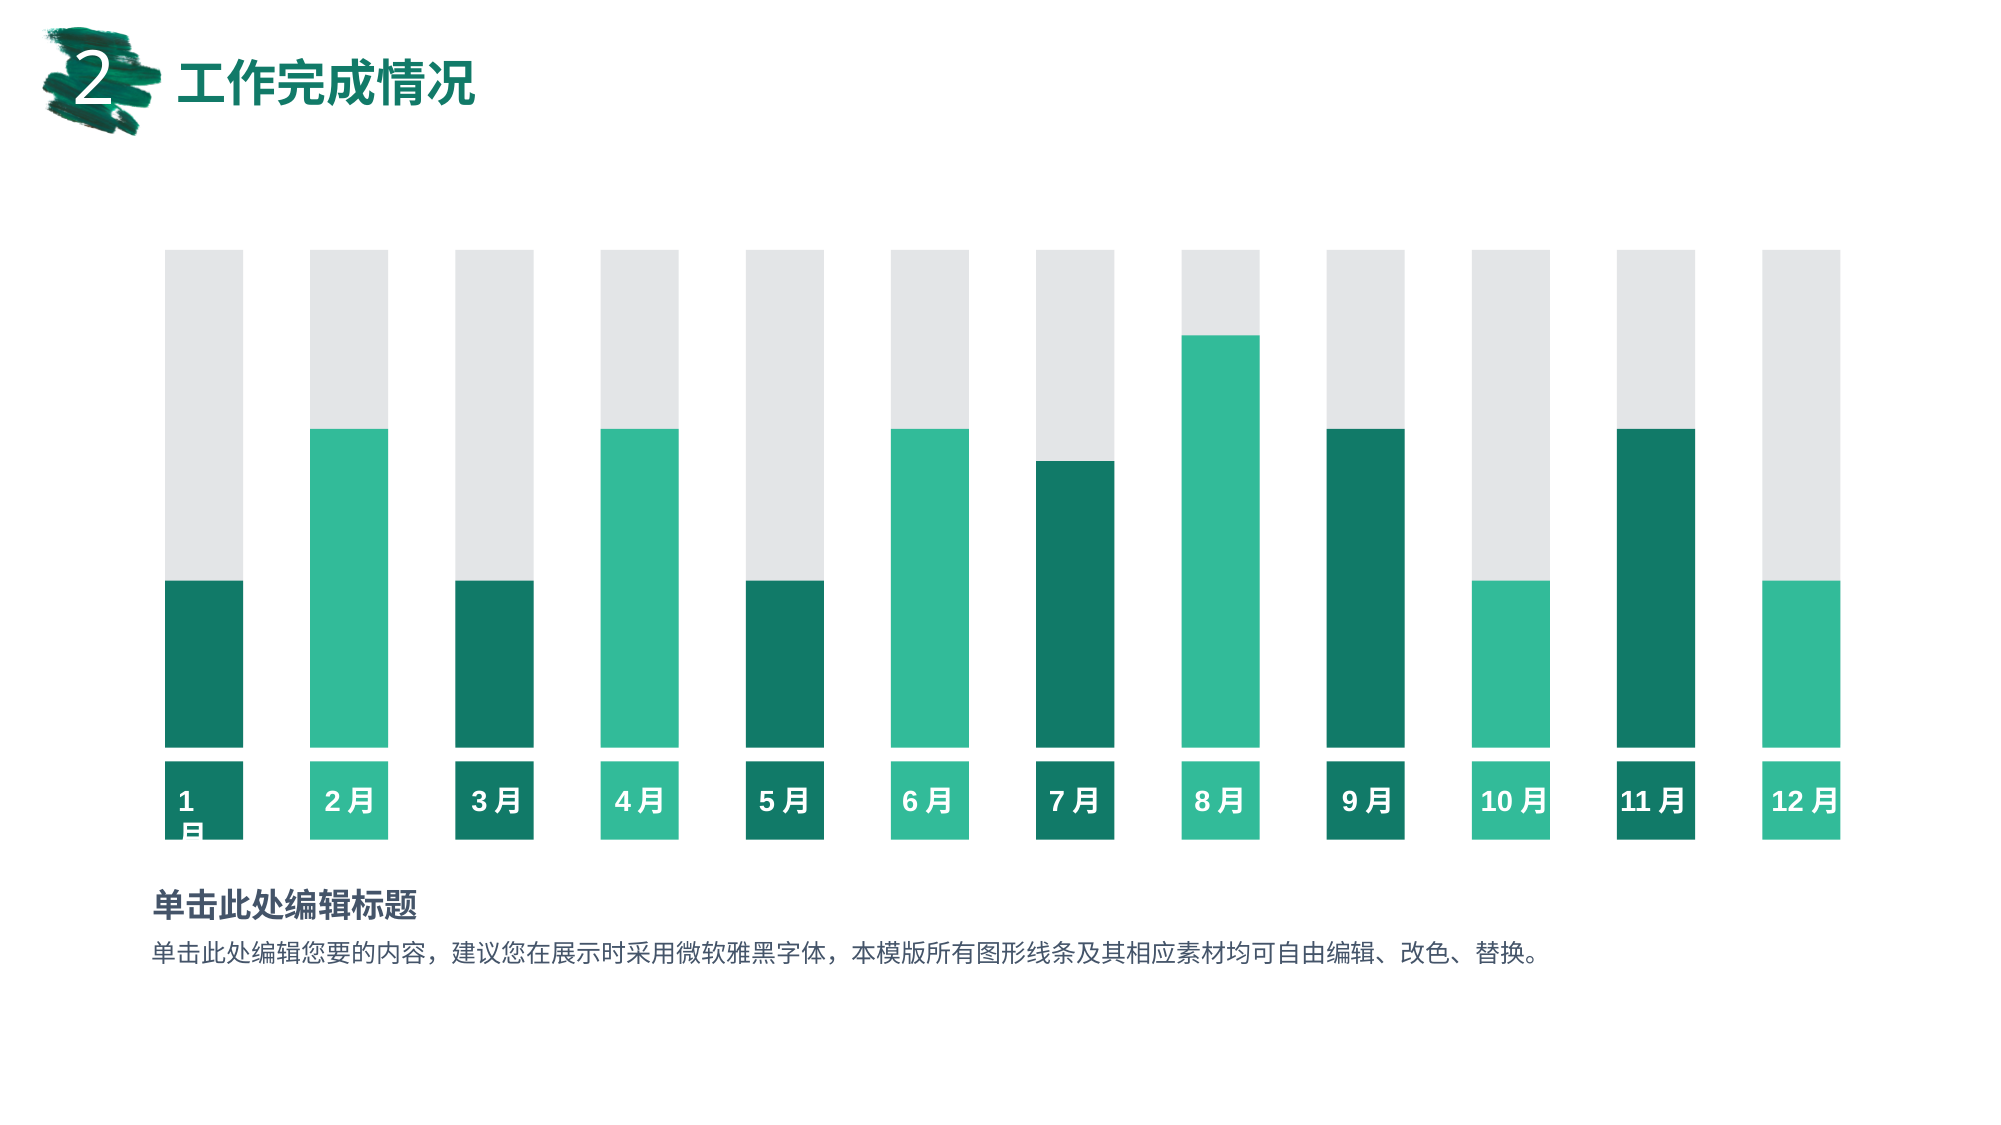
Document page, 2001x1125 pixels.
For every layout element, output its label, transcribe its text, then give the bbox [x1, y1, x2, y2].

text_box 9月 [1317, 774, 1419, 825]
text_box [1036, 825, 1115, 840]
text_box [745, 825, 824, 840]
text_box [1036, 761, 1115, 774]
text_box [1326, 825, 1405, 840]
text_box [1616, 825, 1696, 840]
text_box 12月 [1756, 774, 1858, 825]
text_box [455, 825, 534, 840]
text_box [1326, 249, 1405, 428]
text_box [1036, 249, 1115, 461]
text_box [600, 825, 679, 840]
text_box [745, 249, 824, 580]
text_box [1036, 461, 1115, 748]
text_box 单击此处编辑标题 [137, 869, 491, 932]
text_box [165, 249, 244, 580]
text_box [890, 428, 969, 748]
text_box [1326, 761, 1405, 774]
text_box 2月 [300, 774, 402, 825]
text_box [1471, 825, 1550, 840]
text_box [600, 761, 679, 774]
text_box [1762, 580, 1841, 748]
text_box 工作完成情况 [168, 43, 533, 119]
text_box 3月 [447, 774, 549, 825]
text_box [1762, 249, 1841, 580]
text_box [1181, 335, 1260, 748]
text_box 4月 [590, 774, 692, 825]
text_box 8月 [1170, 774, 1272, 825]
text_box [1181, 761, 1260, 774]
text_box 单击此处编辑您要的内容，建议您在展示时采用微软雅黑字体，本模版所有图形线条及其相应素材均可自由编辑、改色、替换。 [137, 924, 1762, 975]
text_box 1月 [163, 775, 242, 860]
text_box [745, 580, 824, 748]
text_box [1762, 825, 1841, 840]
text_box 11月 [1605, 774, 1707, 825]
text_box [1471, 580, 1550, 748]
text_box 10月 [1465, 774, 1567, 825]
text_box [310, 249, 389, 428]
text_box [455, 580, 534, 748]
text_box [890, 249, 969, 428]
text_box [1471, 249, 1550, 580]
text_box [165, 761, 244, 840]
text_box [1616, 249, 1696, 428]
text_box [1616, 761, 1696, 774]
text_box [600, 428, 679, 748]
text_box [1181, 825, 1260, 840]
text_box [600, 249, 679, 428]
text_box [1181, 249, 1260, 335]
text_box [890, 825, 969, 840]
text_box [455, 761, 534, 774]
text_box [165, 580, 244, 748]
text_box [1616, 428, 1696, 748]
text_box [455, 249, 534, 580]
text_box 6月 [877, 774, 979, 825]
text_box [890, 761, 969, 774]
text_box [1326, 428, 1405, 748]
text_box 7月 [1024, 774, 1126, 825]
picture [42, 25, 163, 136]
text_box 5月 [734, 774, 836, 825]
text_box [310, 428, 389, 748]
text_box [1762, 761, 1841, 774]
text_box [310, 825, 389, 840]
text_box [1471, 761, 1550, 774]
text_box [745, 761, 824, 774]
text_box [310, 761, 389, 774]
